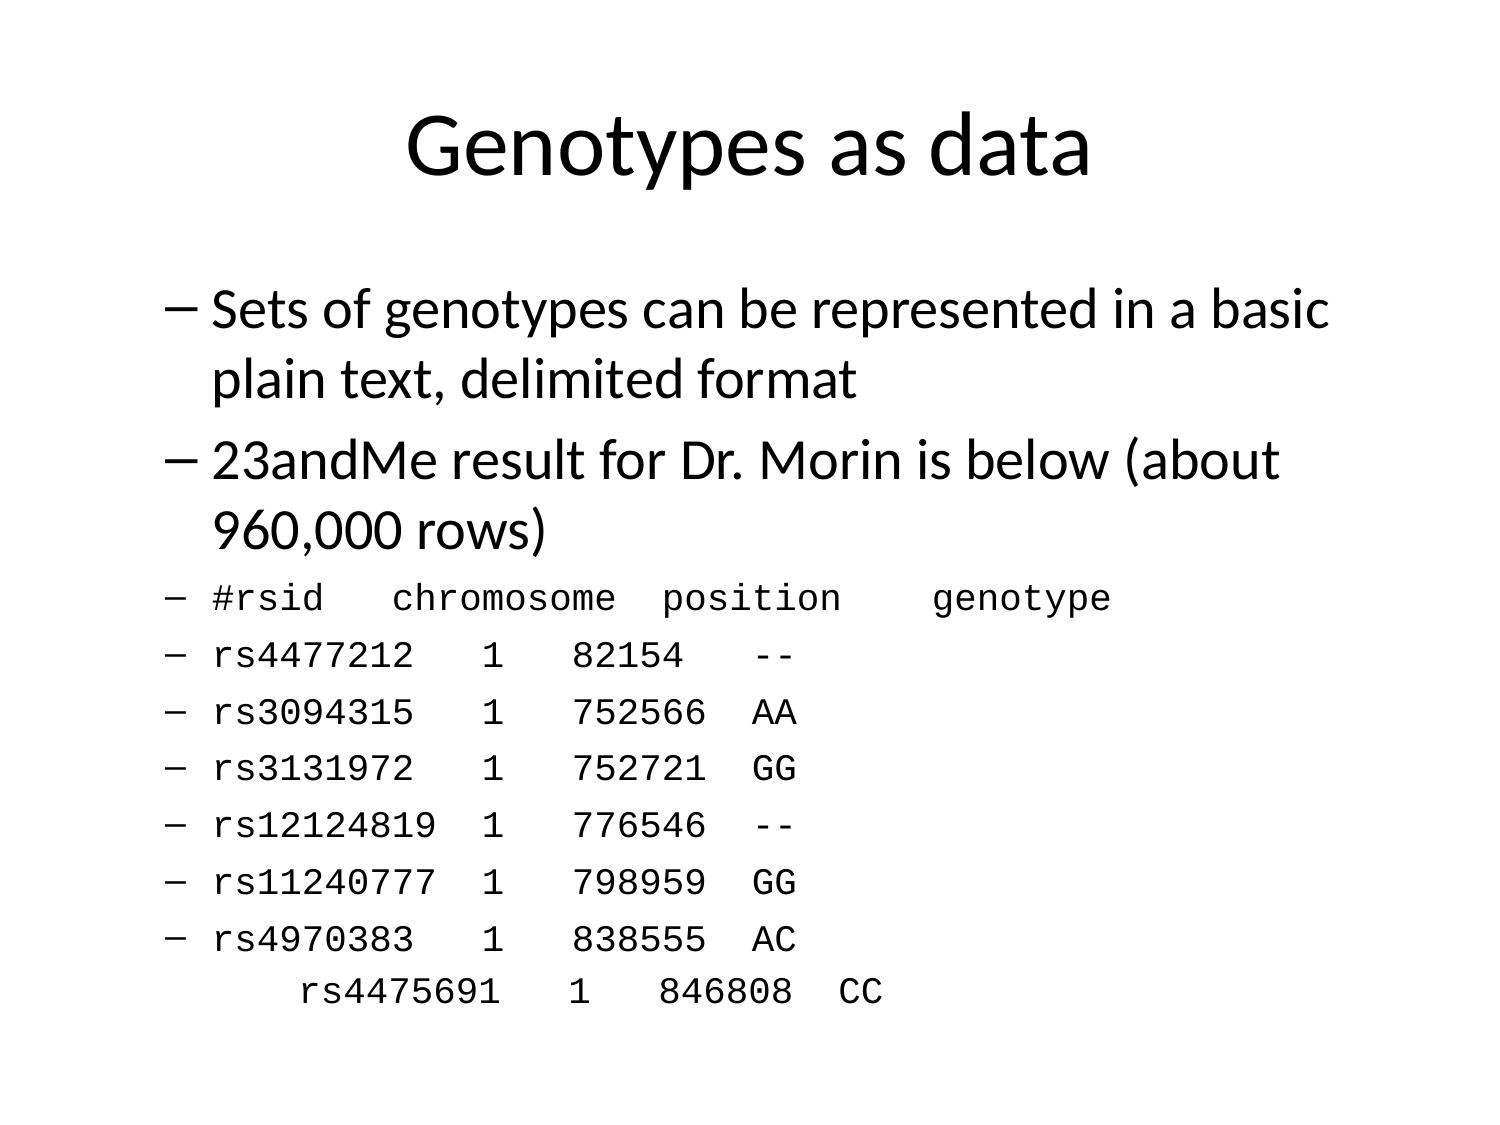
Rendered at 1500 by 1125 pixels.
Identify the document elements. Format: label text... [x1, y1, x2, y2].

list Sets of genotypes can be represented in a basic plain text, delimited format 23andMe result for Dr. Morin is below (about 960,000 rows) #rsid chromosome position genotype rs4477212 1 82154 -- rs3094315 1 752566 AA rs3131972 1 752721 GG rs12124819 1 776546 -- rs11240777 1 798959 GG rs4970383 1 838555 AC rs4475691 1 846808 CC [75, 262, 1425, 1005]
title Genotypes as data [75, 45, 1425, 233]
